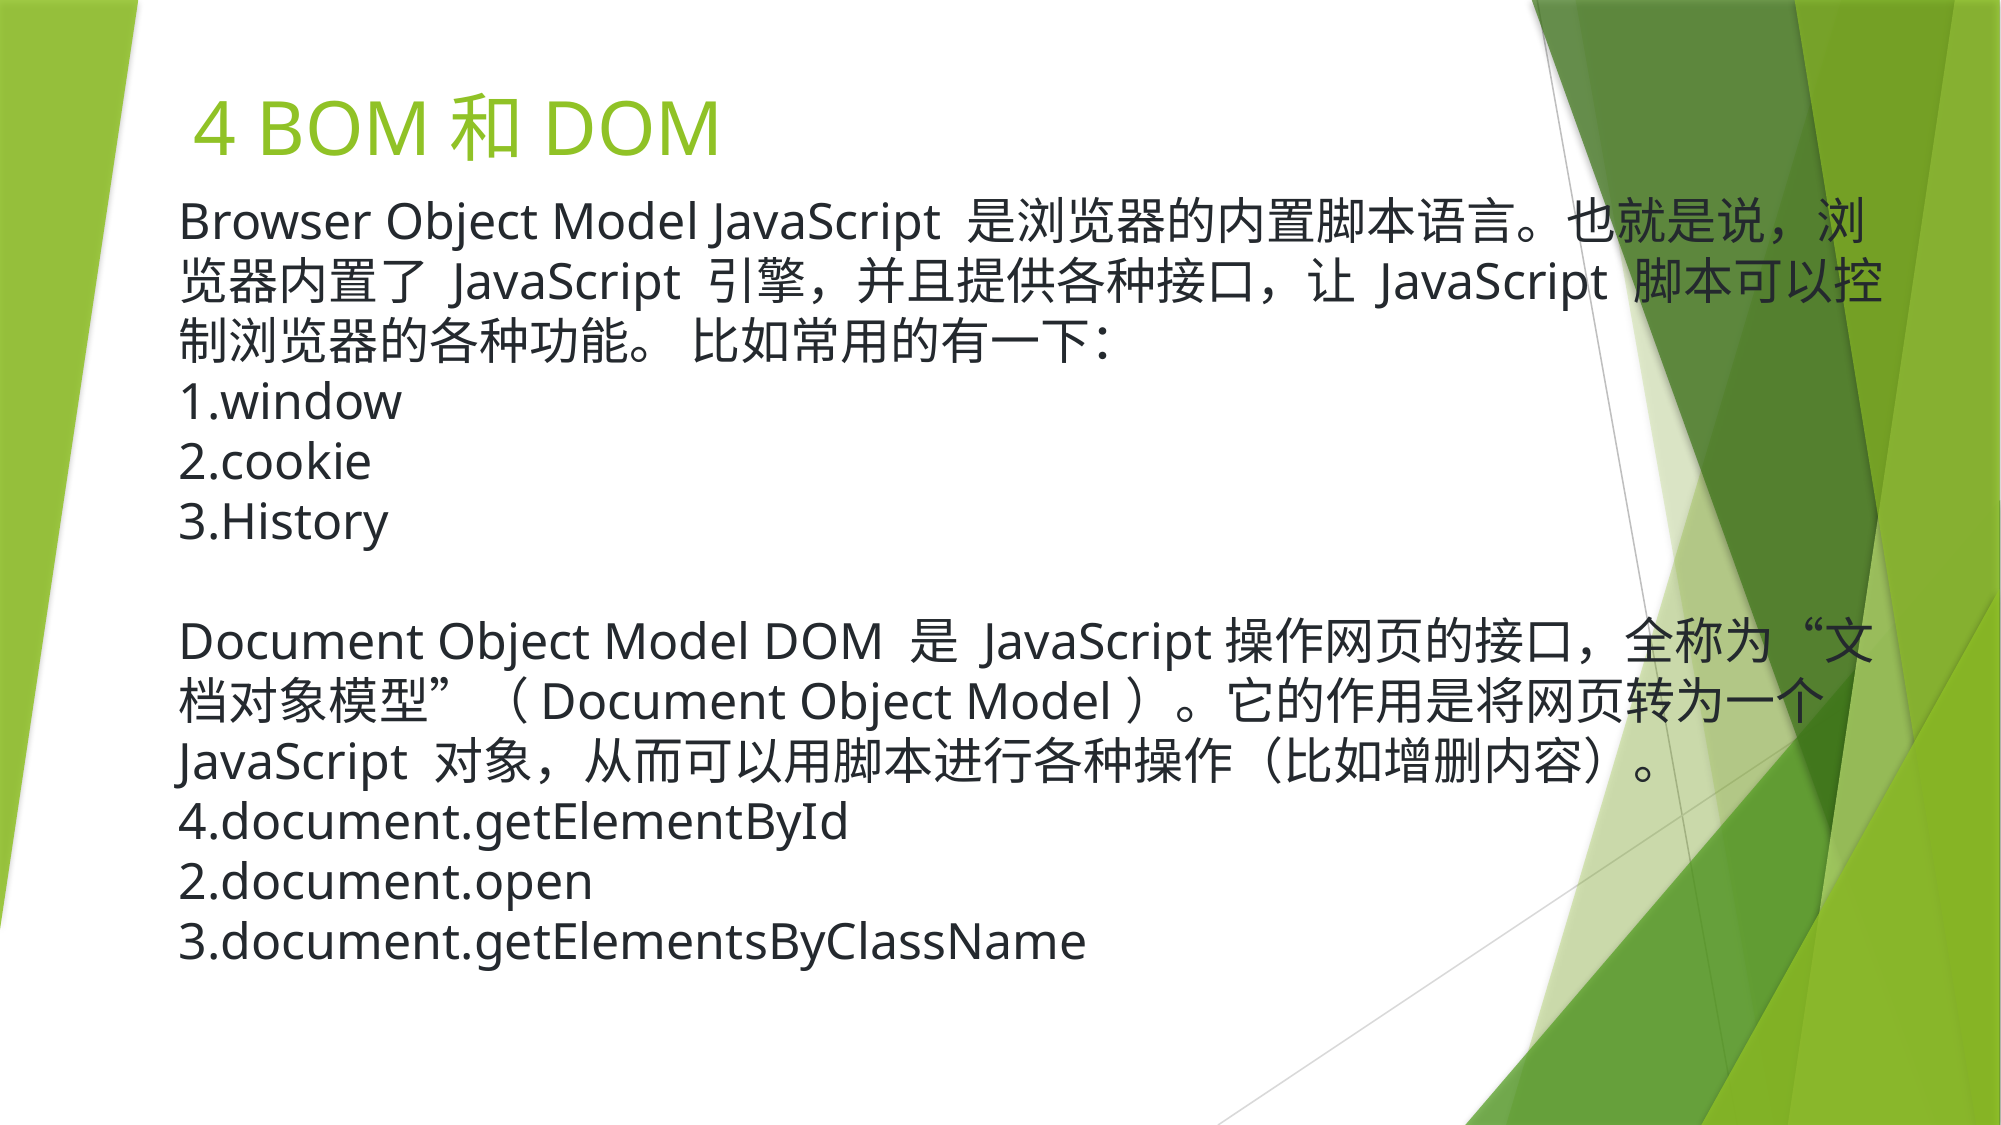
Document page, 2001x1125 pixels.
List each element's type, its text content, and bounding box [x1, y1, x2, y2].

text_box Browser Object Model JavaScript 是浏览器的内置脚本语言。也就是说，浏览器内置了 JavaScript 引擎，并且提供各种接口，让 JavaScript 脚本可以控制浏览器的各种功能。 比如常用的有一下： window cookie History Document Object Model DOM 是 JavaScript操作网页的接口，全称为“文档对象模型”（Document Object Model）。它的作用是将网页转为一个 JavaScript 对象，从而可以用脚本进行各种操作（比如增删内容）。 document.getElementById document.open document.getElementsByClassName [178, 189, 1909, 1015]
title 4 BOM和DOM [178, 22, 1292, 179]
